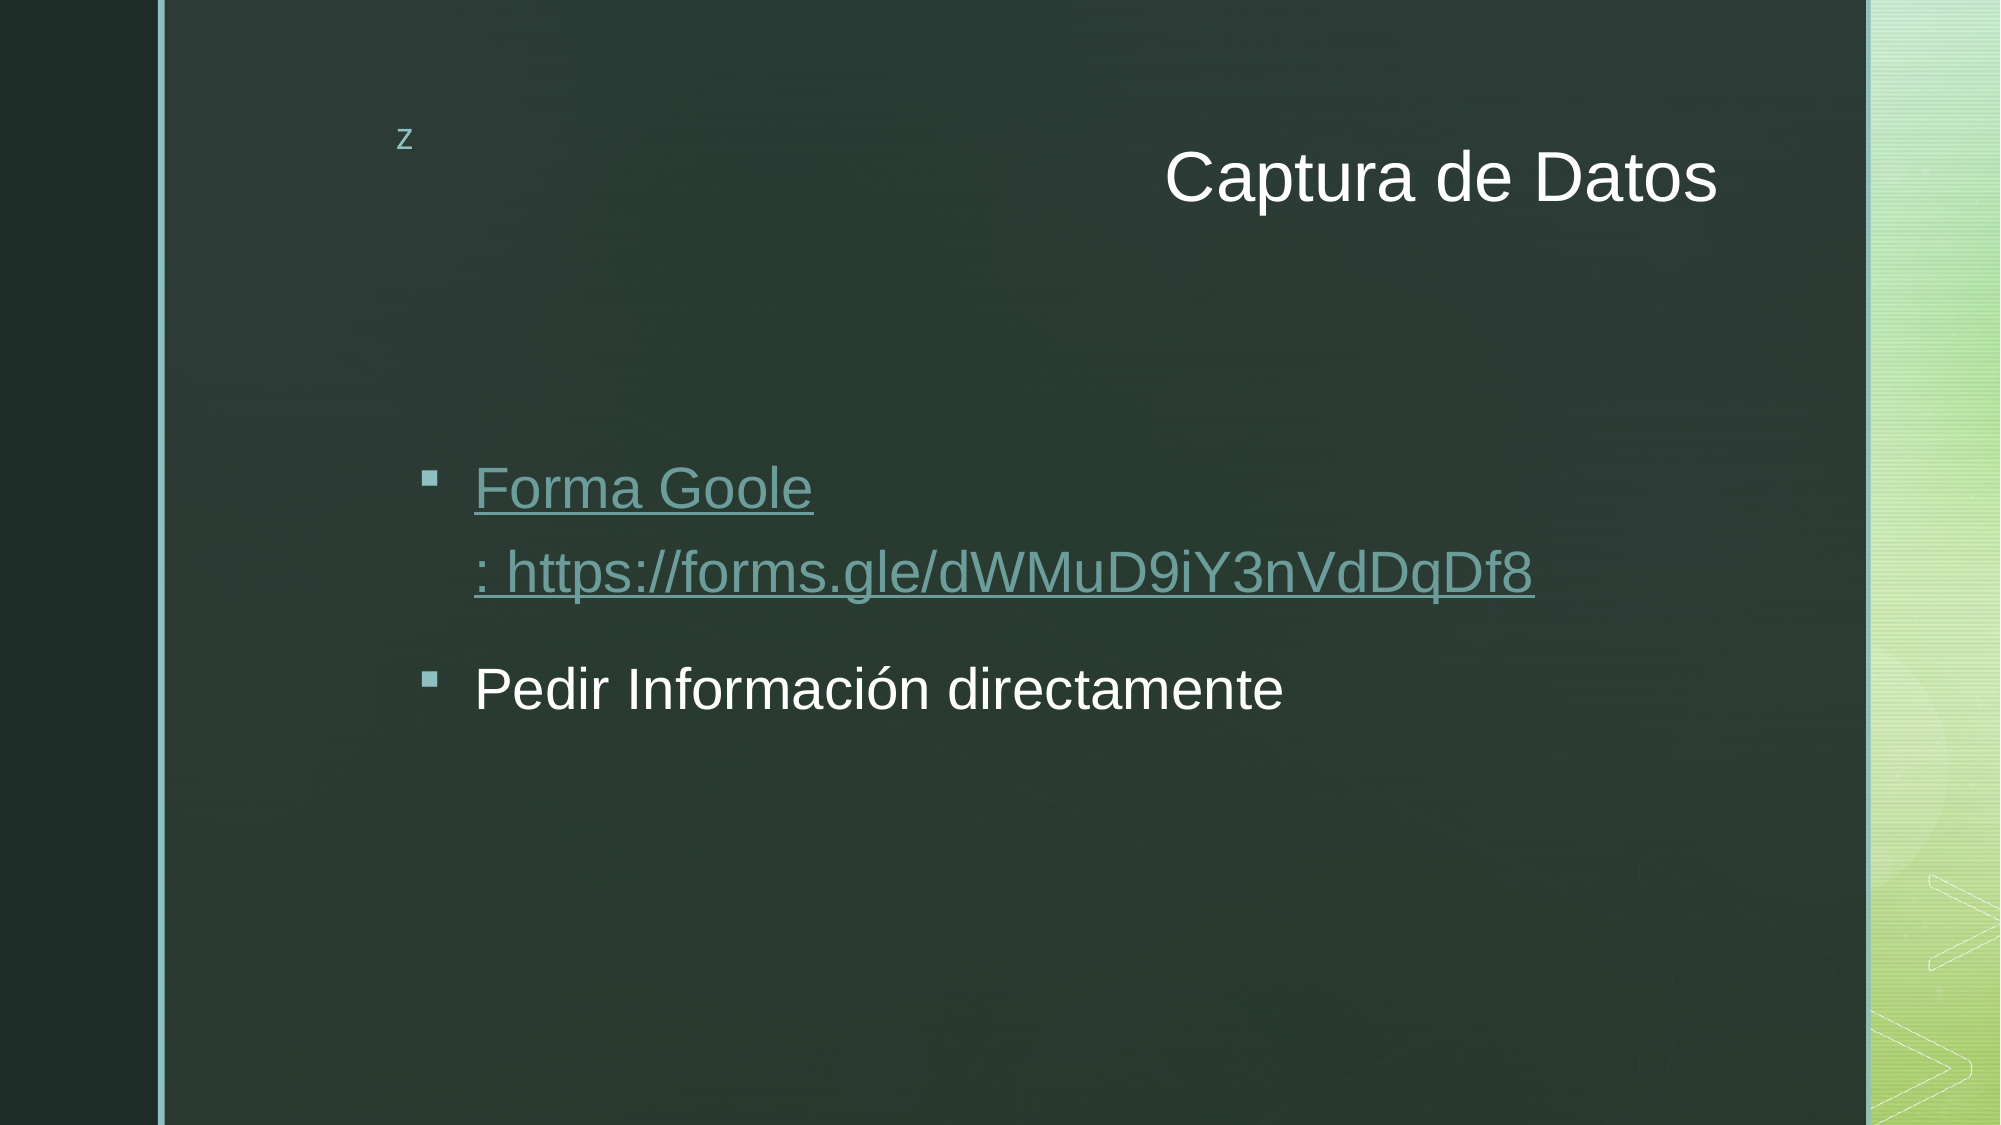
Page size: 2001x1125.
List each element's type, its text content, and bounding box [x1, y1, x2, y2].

list Forma Goole: https://forms.gle/dWMuD9iY3nVdDqDf8 Pedir Información directamente [402, 309, 1682, 966]
picture [1871, 0, 2001, 1125]
title Captura de Datos [428, 132, 1734, 310]
